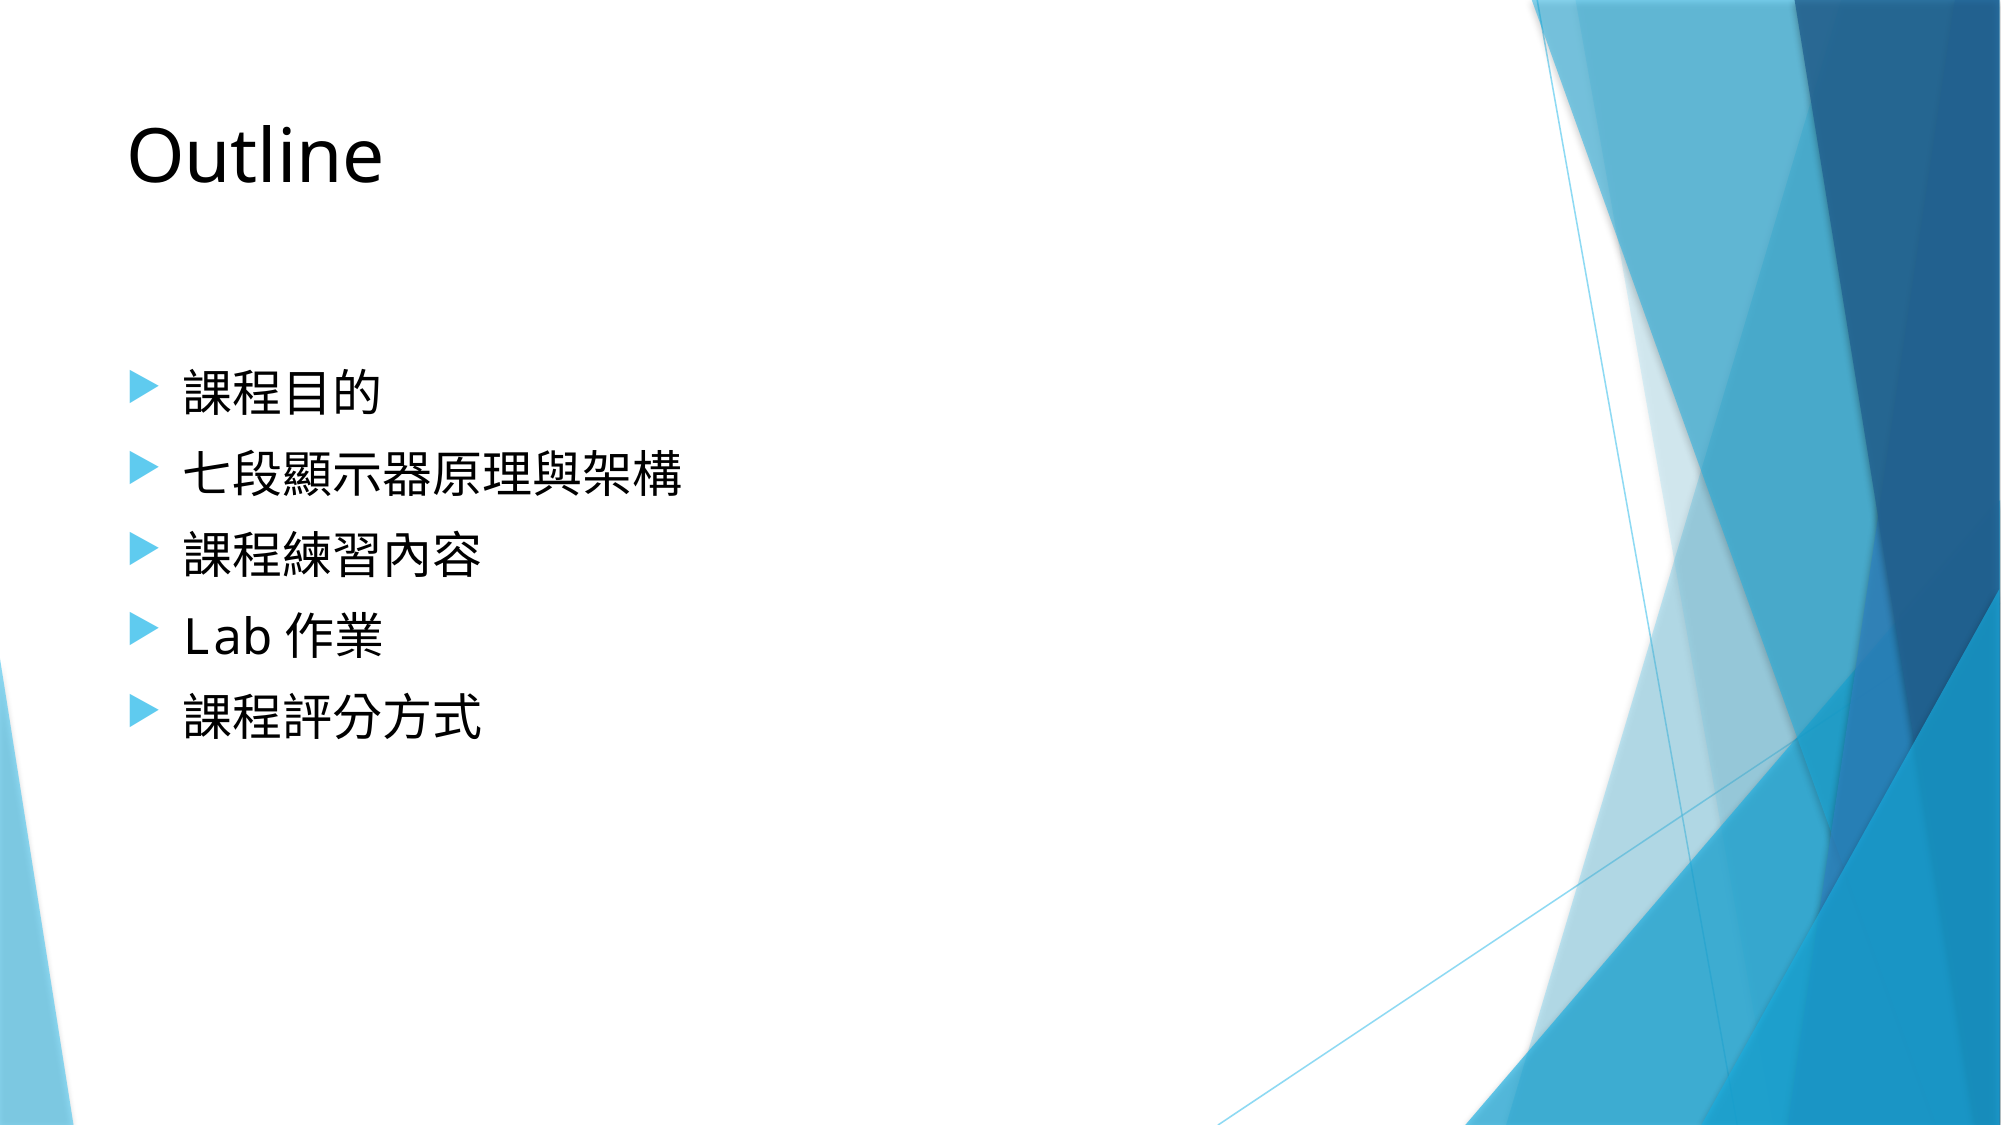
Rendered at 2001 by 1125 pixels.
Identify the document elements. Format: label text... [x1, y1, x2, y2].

list 課程目的 七段顯示器原理與架構 課程練習內容 Lab作業 課程評分方式 [111, 354, 1522, 992]
title Outline [111, 99, 1522, 317]
